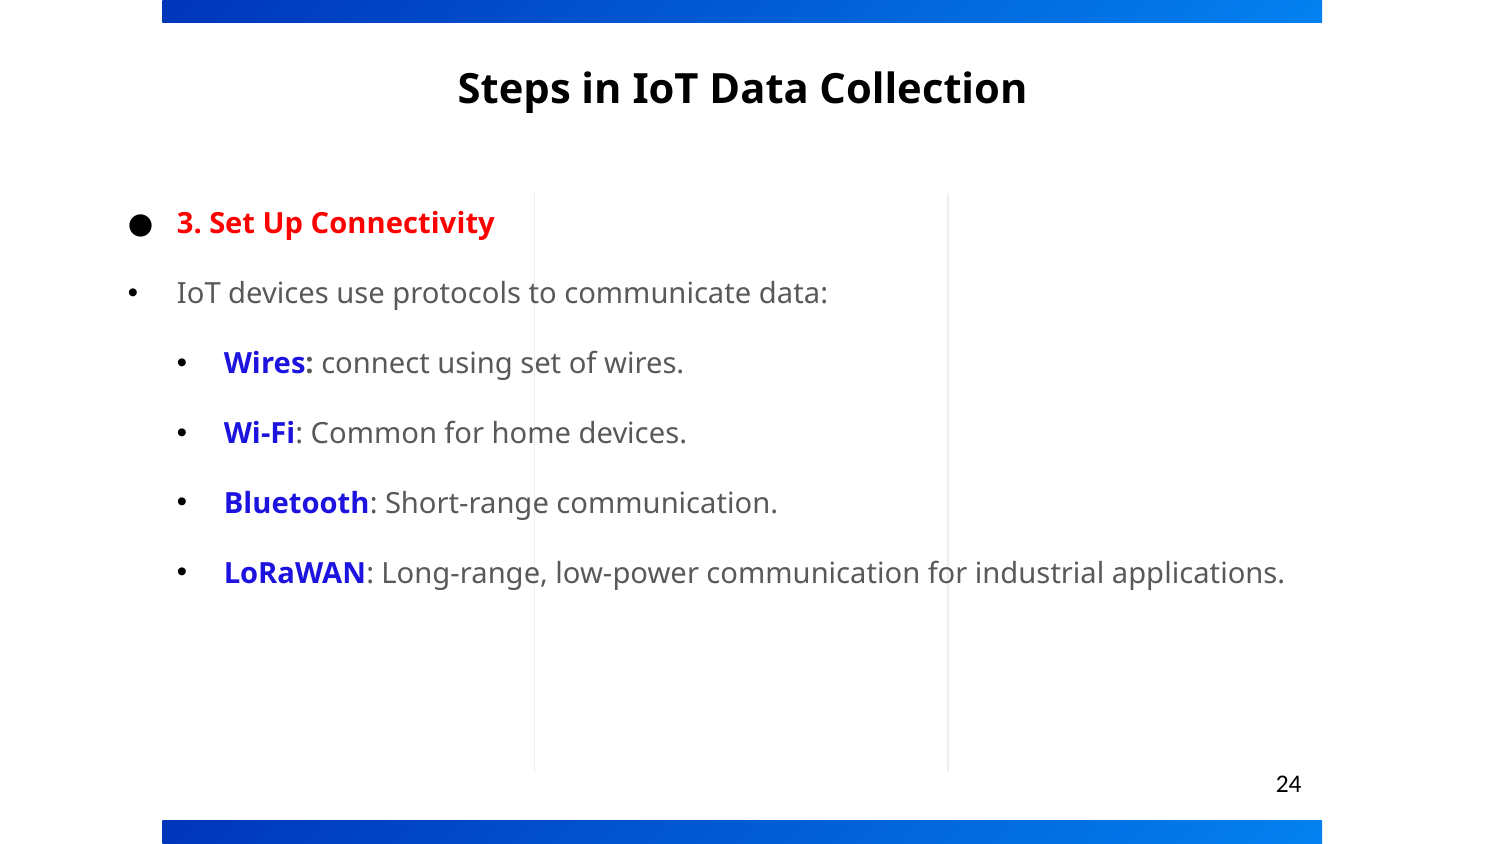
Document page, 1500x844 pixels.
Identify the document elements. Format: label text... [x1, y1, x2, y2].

list 3. Set Up Connectivity IoT devices use protocols to communicate data: Wires: connect using set of wires. Wi-Fi: Common for home devices. Bluetooth: Short-range communication. LoRaWAN: Long-range, low-power communication for industrial applications. [86, 154, 1374, 538]
title Steps in IoT Data Collection [162, 46, 1323, 137]
text_box 24 [1151, 759, 1427, 802]
